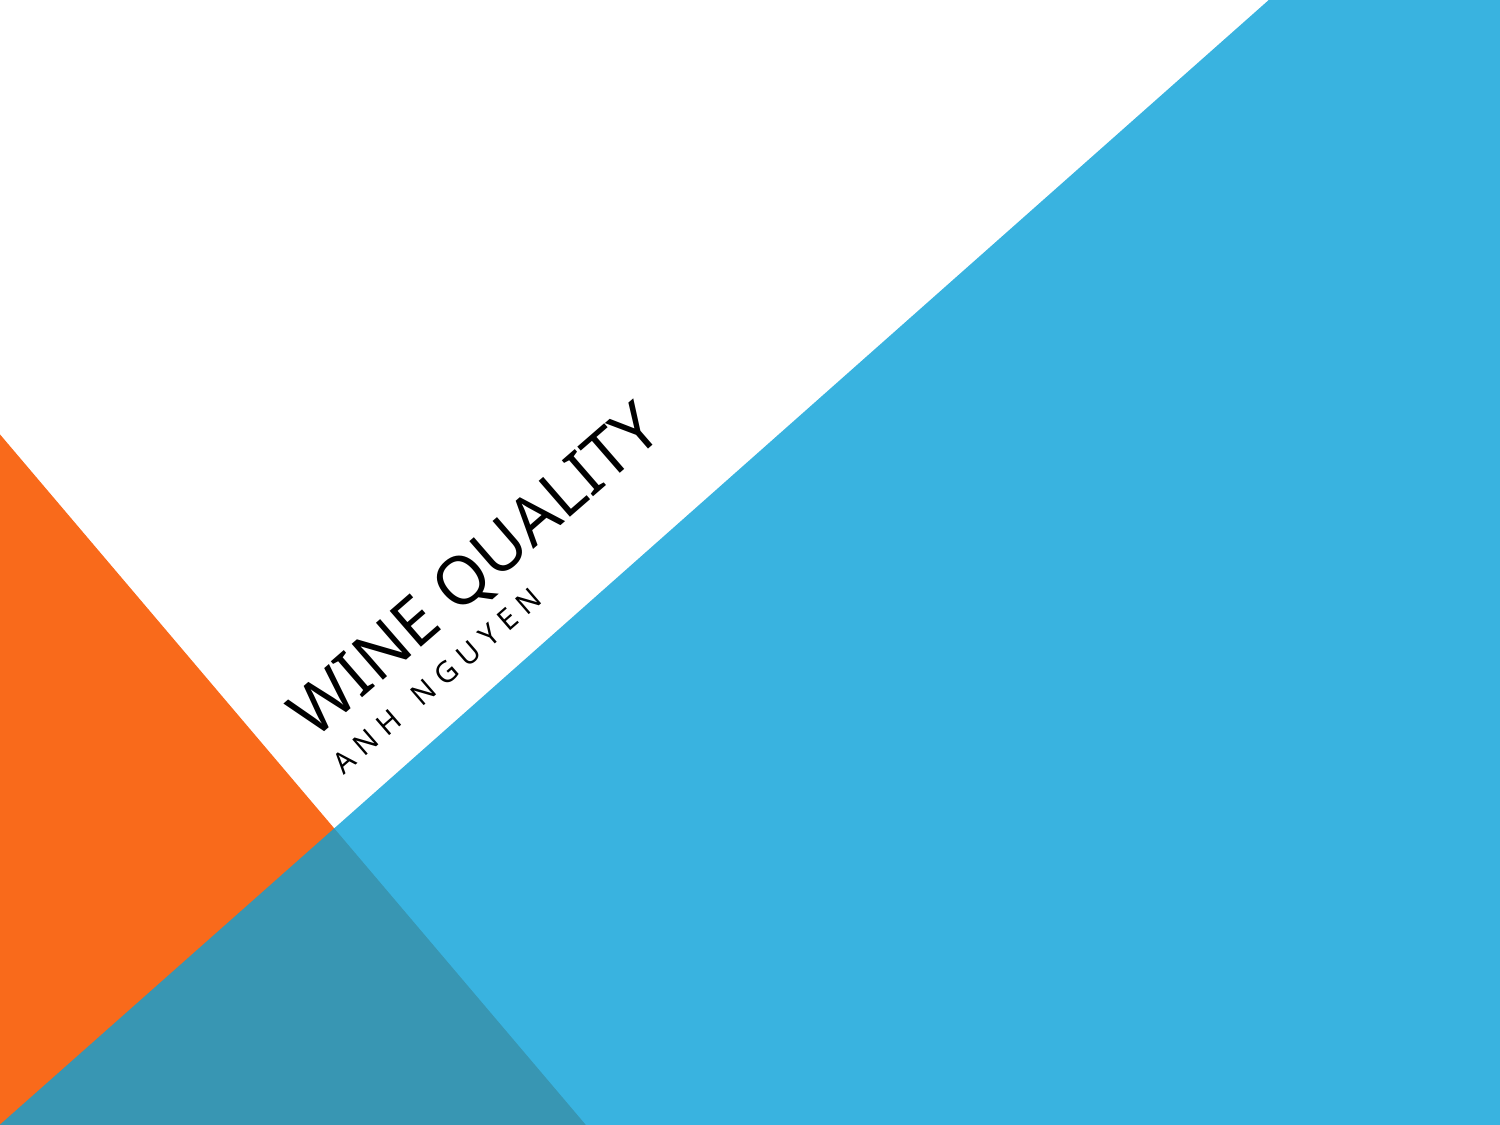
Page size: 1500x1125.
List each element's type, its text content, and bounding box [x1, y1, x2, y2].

subtitle Anh Nguyen [312, 61, 1154, 804]
title Wine Quality [182, 4, 1012, 761]
